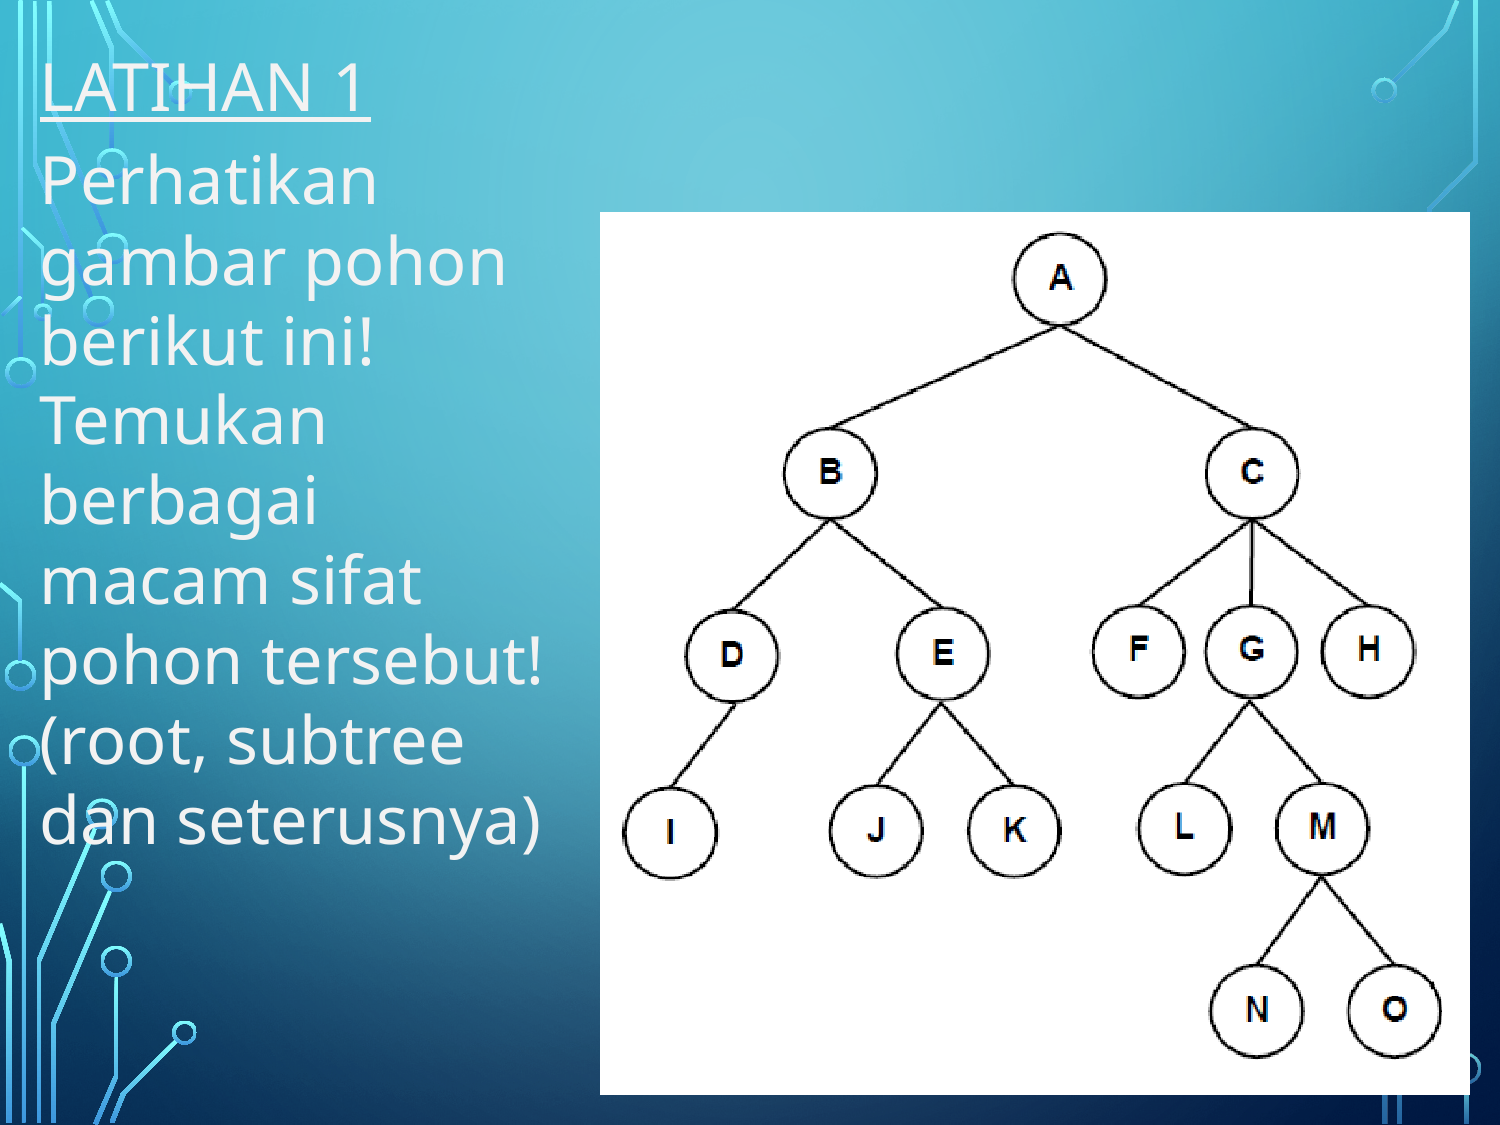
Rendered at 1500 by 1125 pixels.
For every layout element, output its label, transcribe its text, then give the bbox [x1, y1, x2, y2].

picture [599, 212, 1470, 1095]
list LATIHAN 1 Perhatikan gambar pohon berikut ini! Temukan berbagai macam sifat pohon tersebut! (root, subtree dan seterusnya) [24, 37, 575, 1063]
